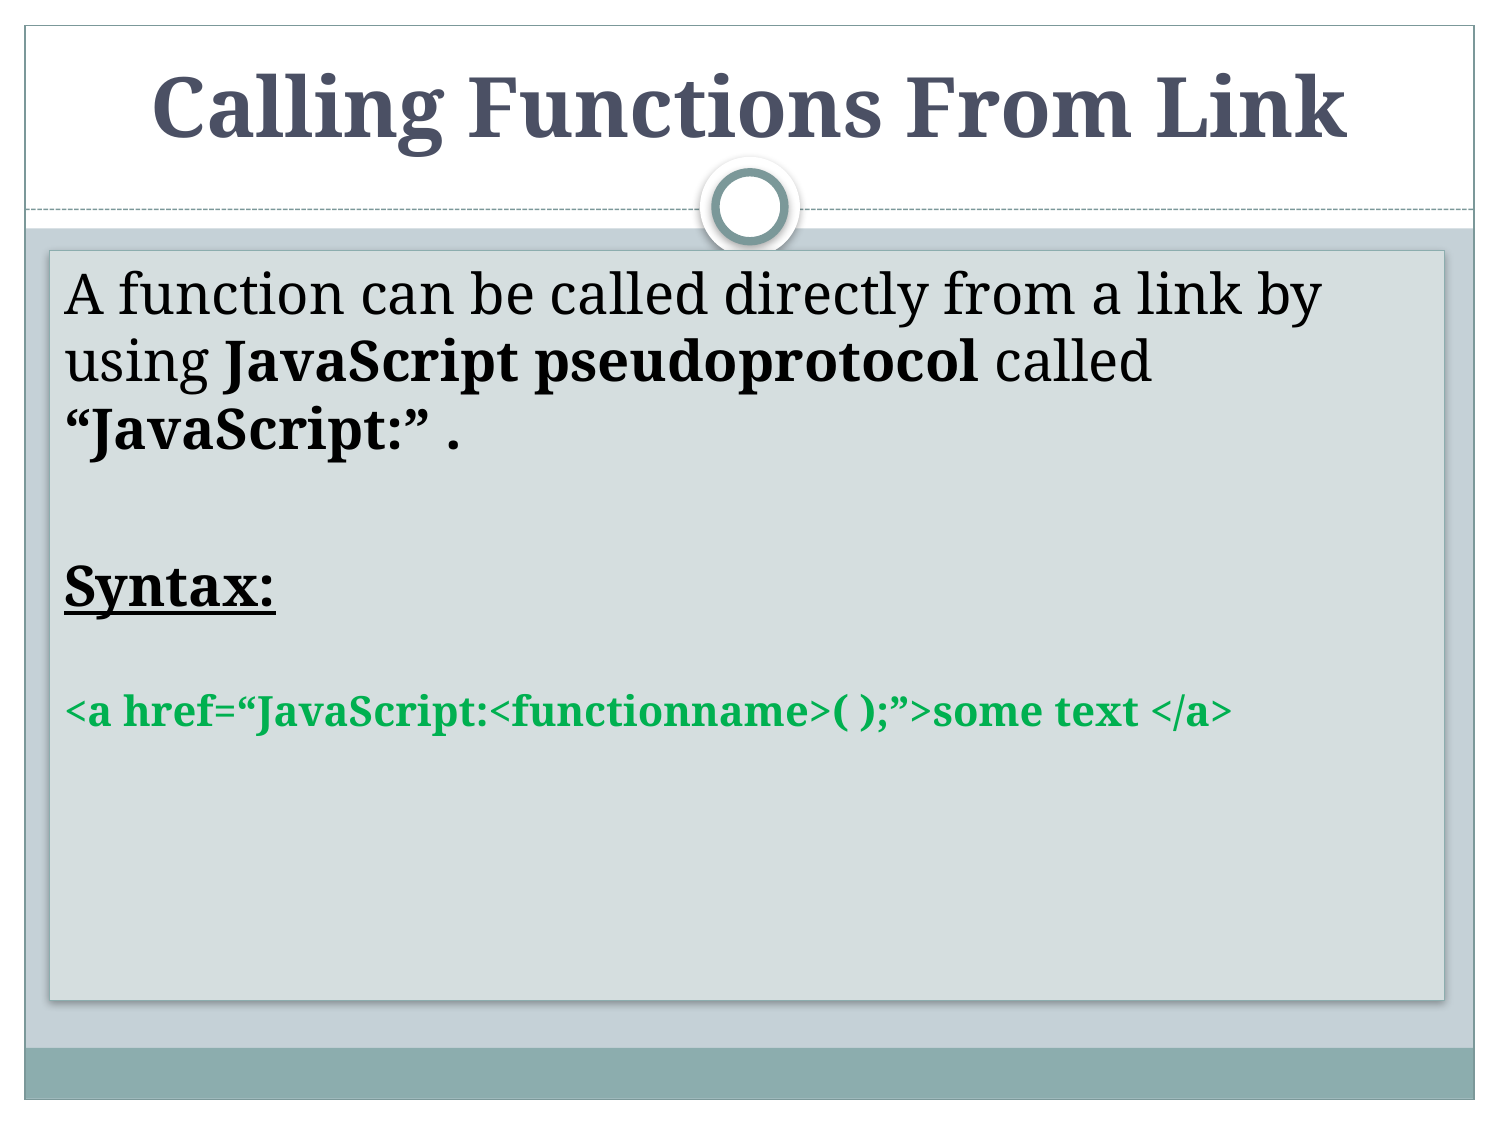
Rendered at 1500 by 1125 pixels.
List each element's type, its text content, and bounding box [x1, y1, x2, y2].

list A function can be called directly from a link by using JavaScript pseudoprotocol called “JavaScript:” . Syntax: <a href=“JavaScript:<functionname>( );”>some text </a> [49, 250, 1445, 1001]
title Calling Functions From Link [49, 37, 1450, 162]
